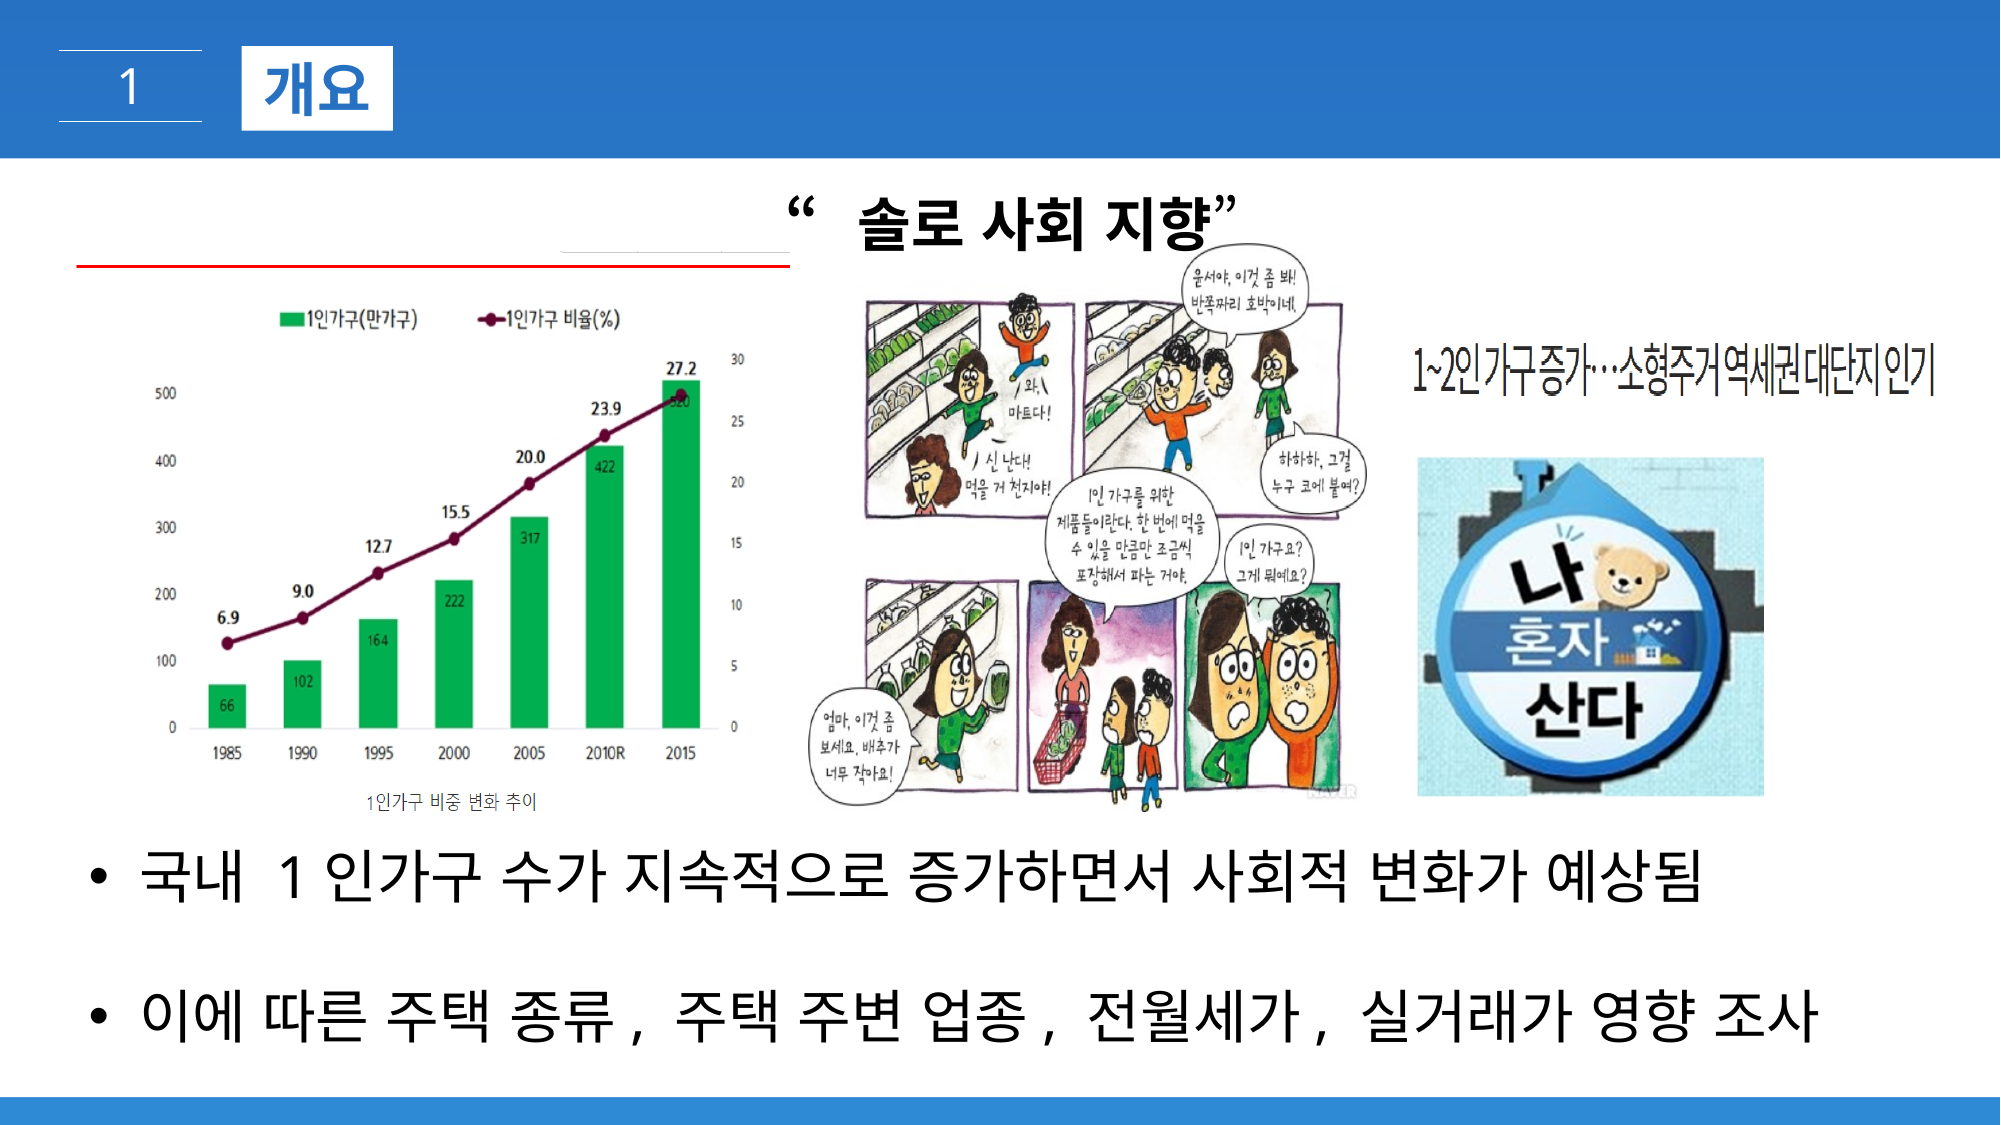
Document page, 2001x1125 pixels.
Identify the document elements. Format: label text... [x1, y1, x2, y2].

text_box 1 [101, 51, 160, 121]
text_box 국내 1인가구 수가 지속적으로 증가하면서 사회적 변화가 예상됨 이에 따른 주택 종류, 주택 주변 업종, 전월세가, 실거래가 영향 조사 [73, 833, 1946, 1058]
text_box 개요 [241, 46, 393, 131]
text_box [0, 157, 2000, 1098]
text_box “솔로 사회 지향” [771, 180, 1340, 251]
picture [52, 236, 1961, 834]
